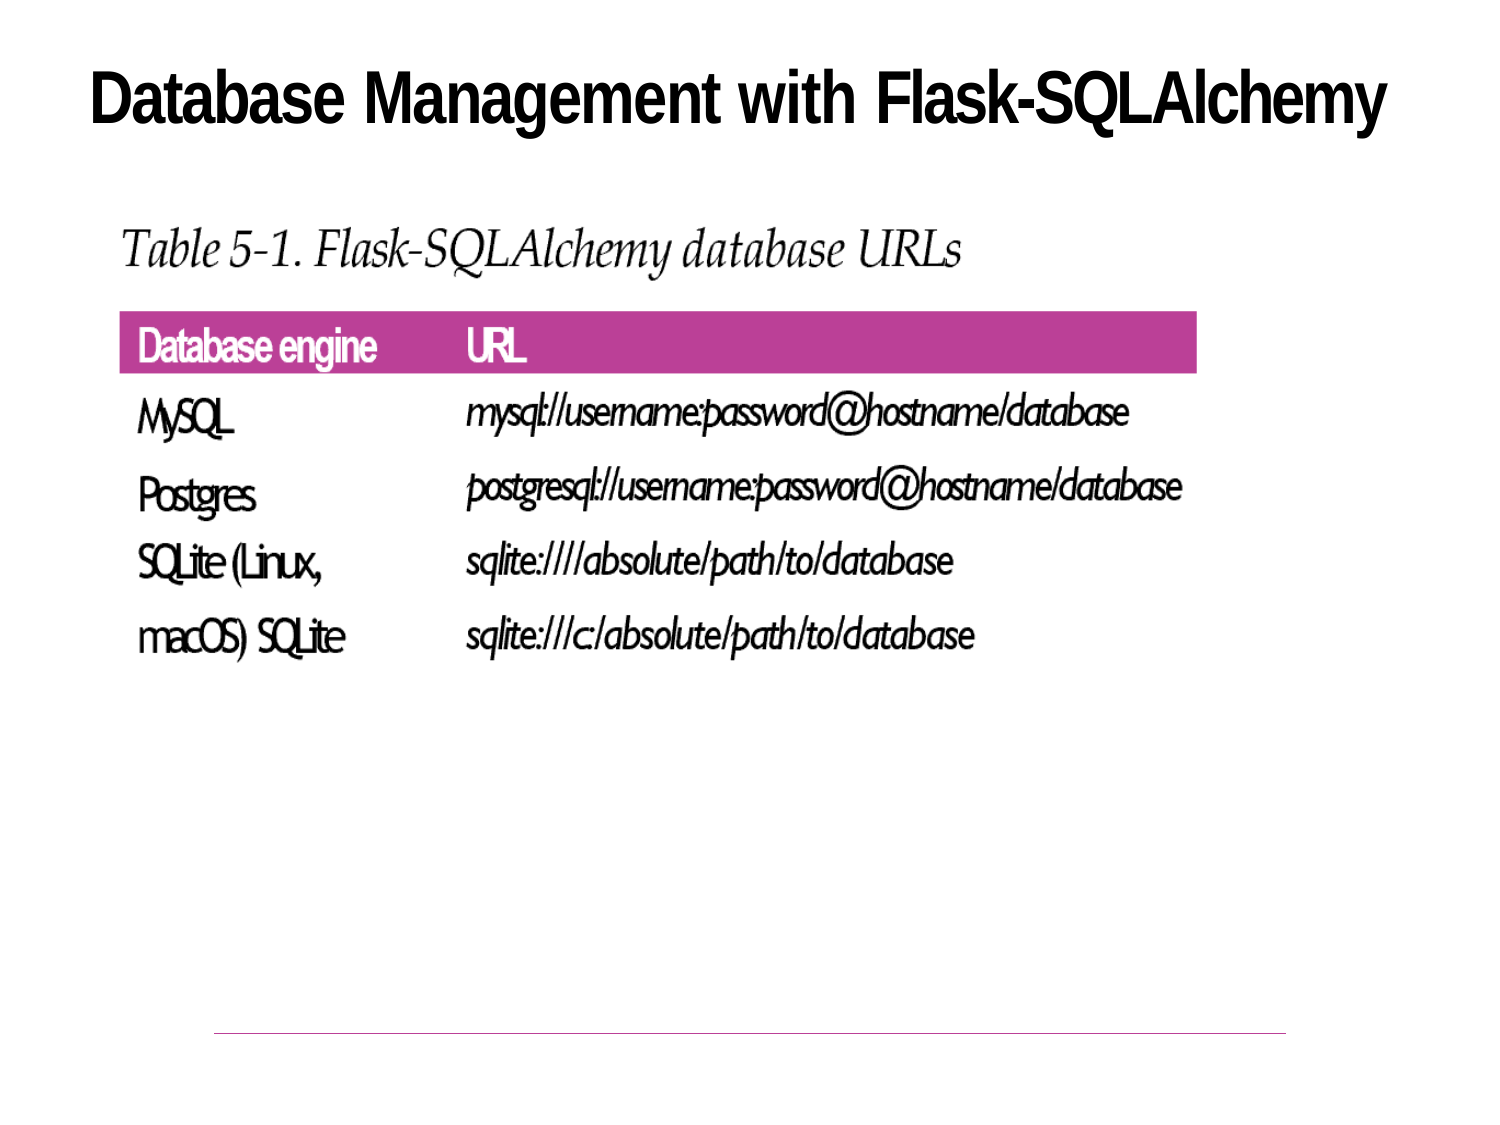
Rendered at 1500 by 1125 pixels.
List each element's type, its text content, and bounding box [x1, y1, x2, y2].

title Database Management with Flask-SQLAlchemy [87, 46, 1413, 237]
picture [112, 199, 1302, 676]
